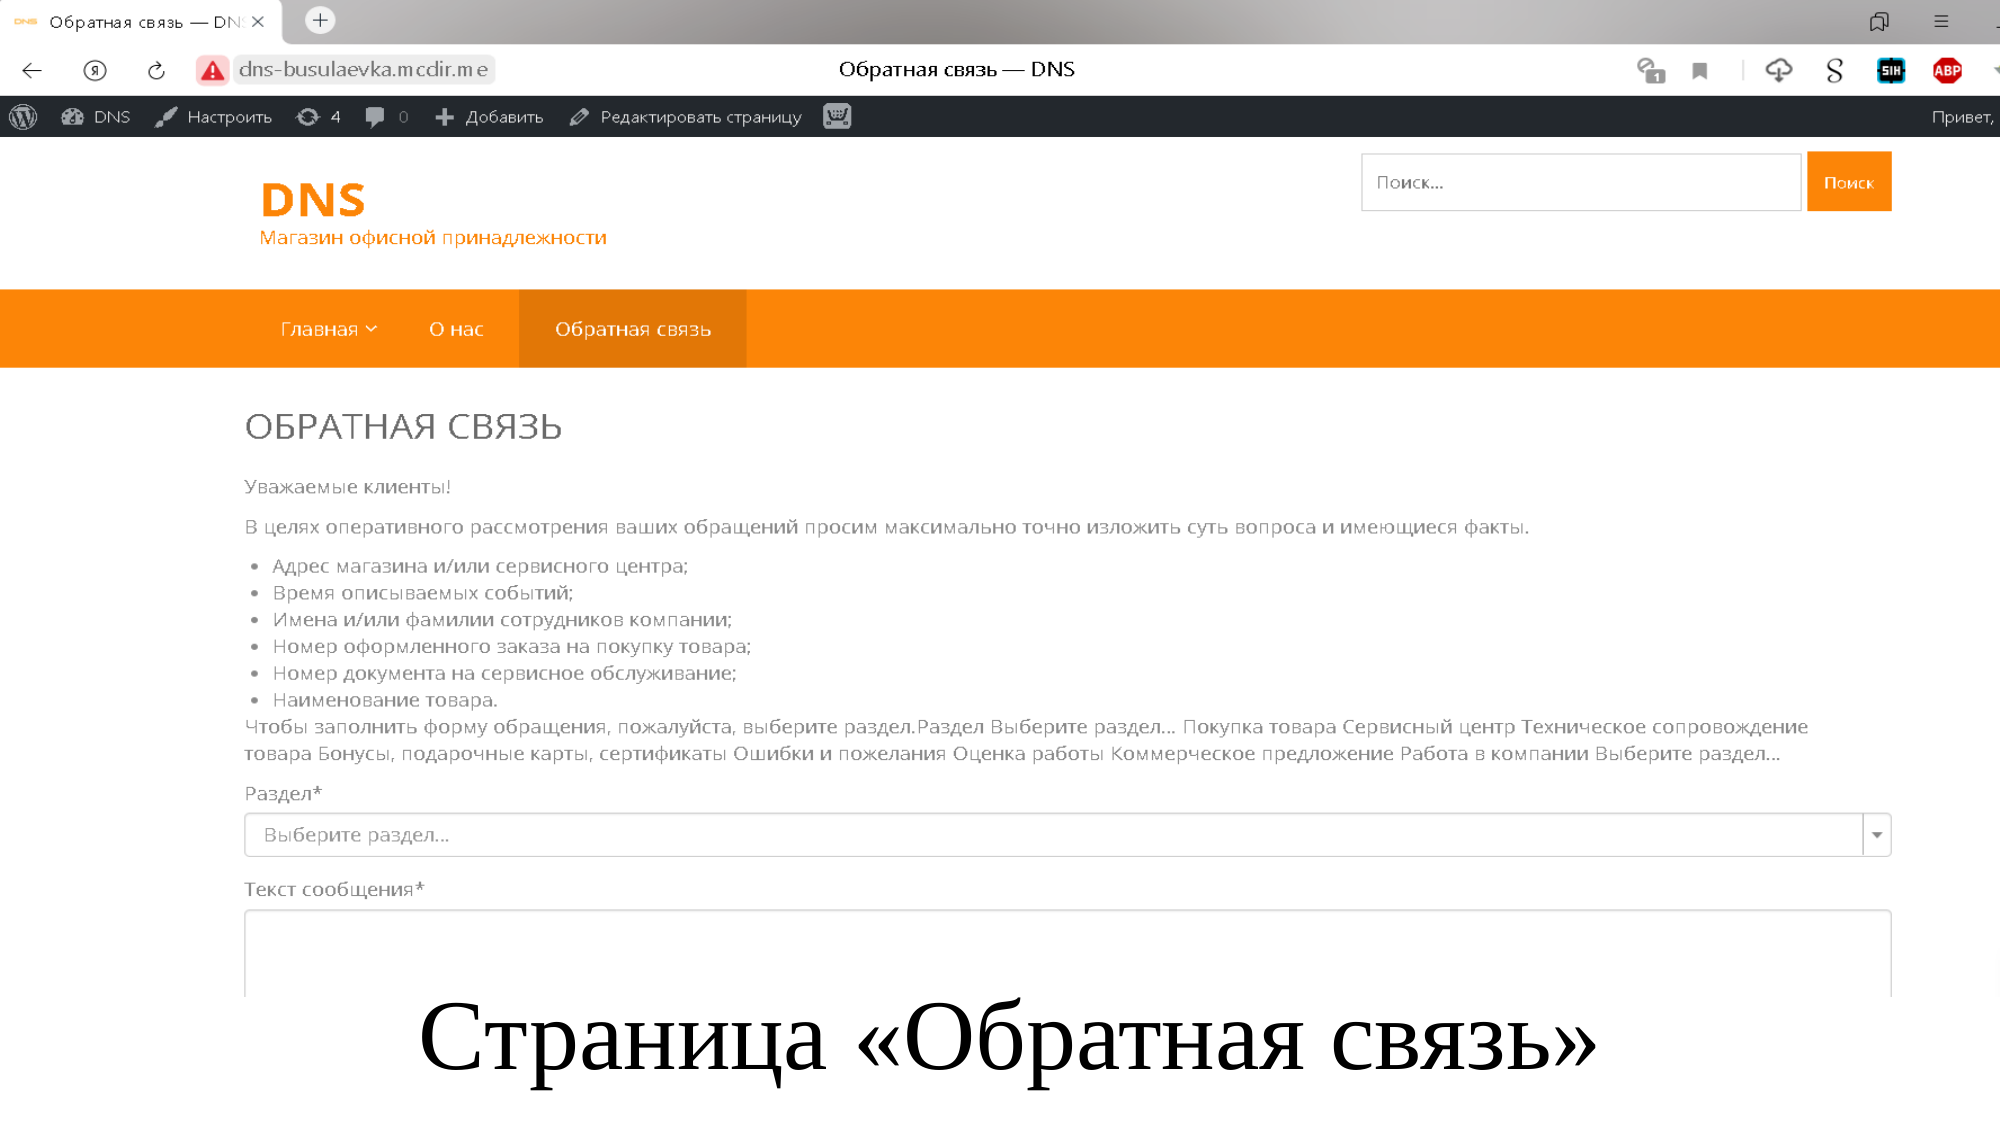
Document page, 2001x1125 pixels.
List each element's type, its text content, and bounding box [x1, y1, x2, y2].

picture [0, 0, 2000, 997]
title Страница «Обратная связь» [21, 997, 2000, 1125]
